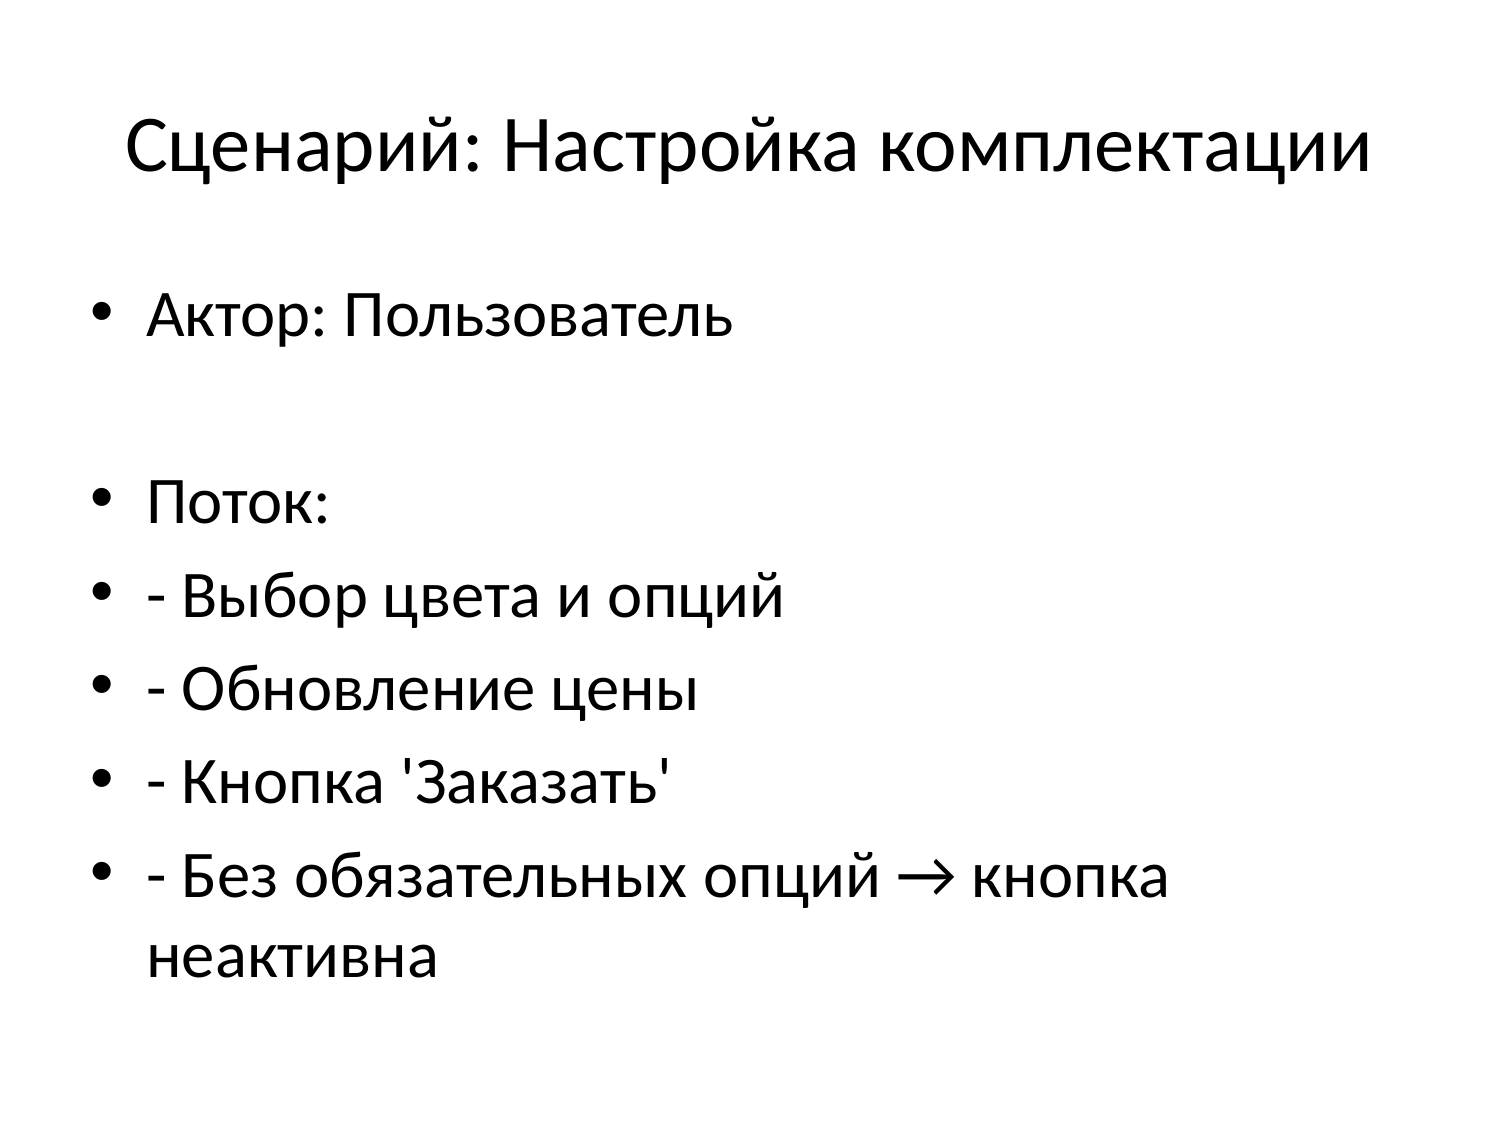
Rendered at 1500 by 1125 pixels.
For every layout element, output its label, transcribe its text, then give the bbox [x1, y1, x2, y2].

list Актор: Пользователь Поток: - Выбор цвета и опций - Обновление цены - Кнопка 'Заказать' - Без обязательных опций → кнопка неактивна [75, 262, 1425, 1005]
title Сценарий: Настройка комплектации [75, 45, 1425, 233]
